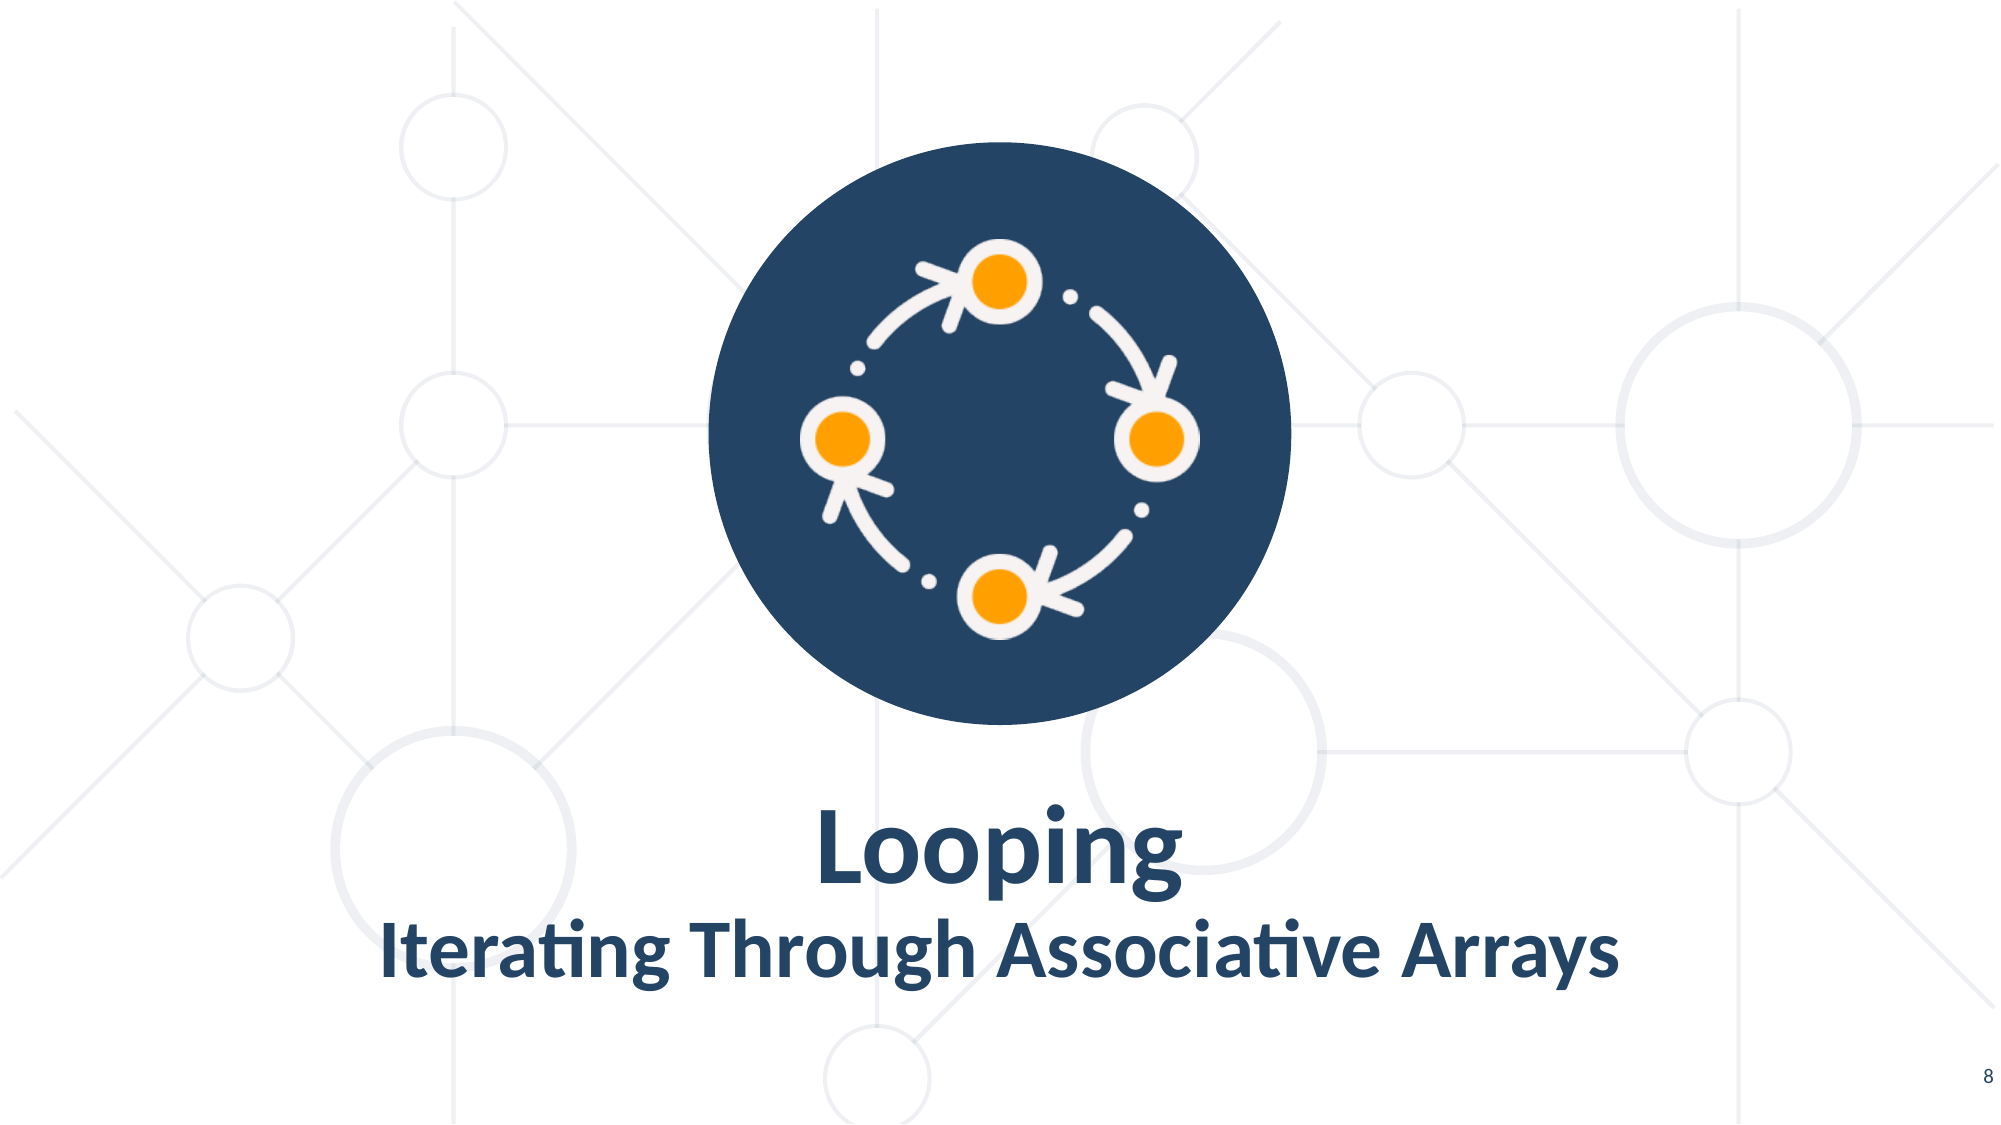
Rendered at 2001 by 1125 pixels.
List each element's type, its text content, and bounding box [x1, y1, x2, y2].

picture [799, 239, 1201, 640]
list Looping [100, 771, 1900, 898]
list Iterating Through Associative Arrays [100, 900, 1900, 983]
slide_number 8 [1929, 1049, 2000, 1100]
